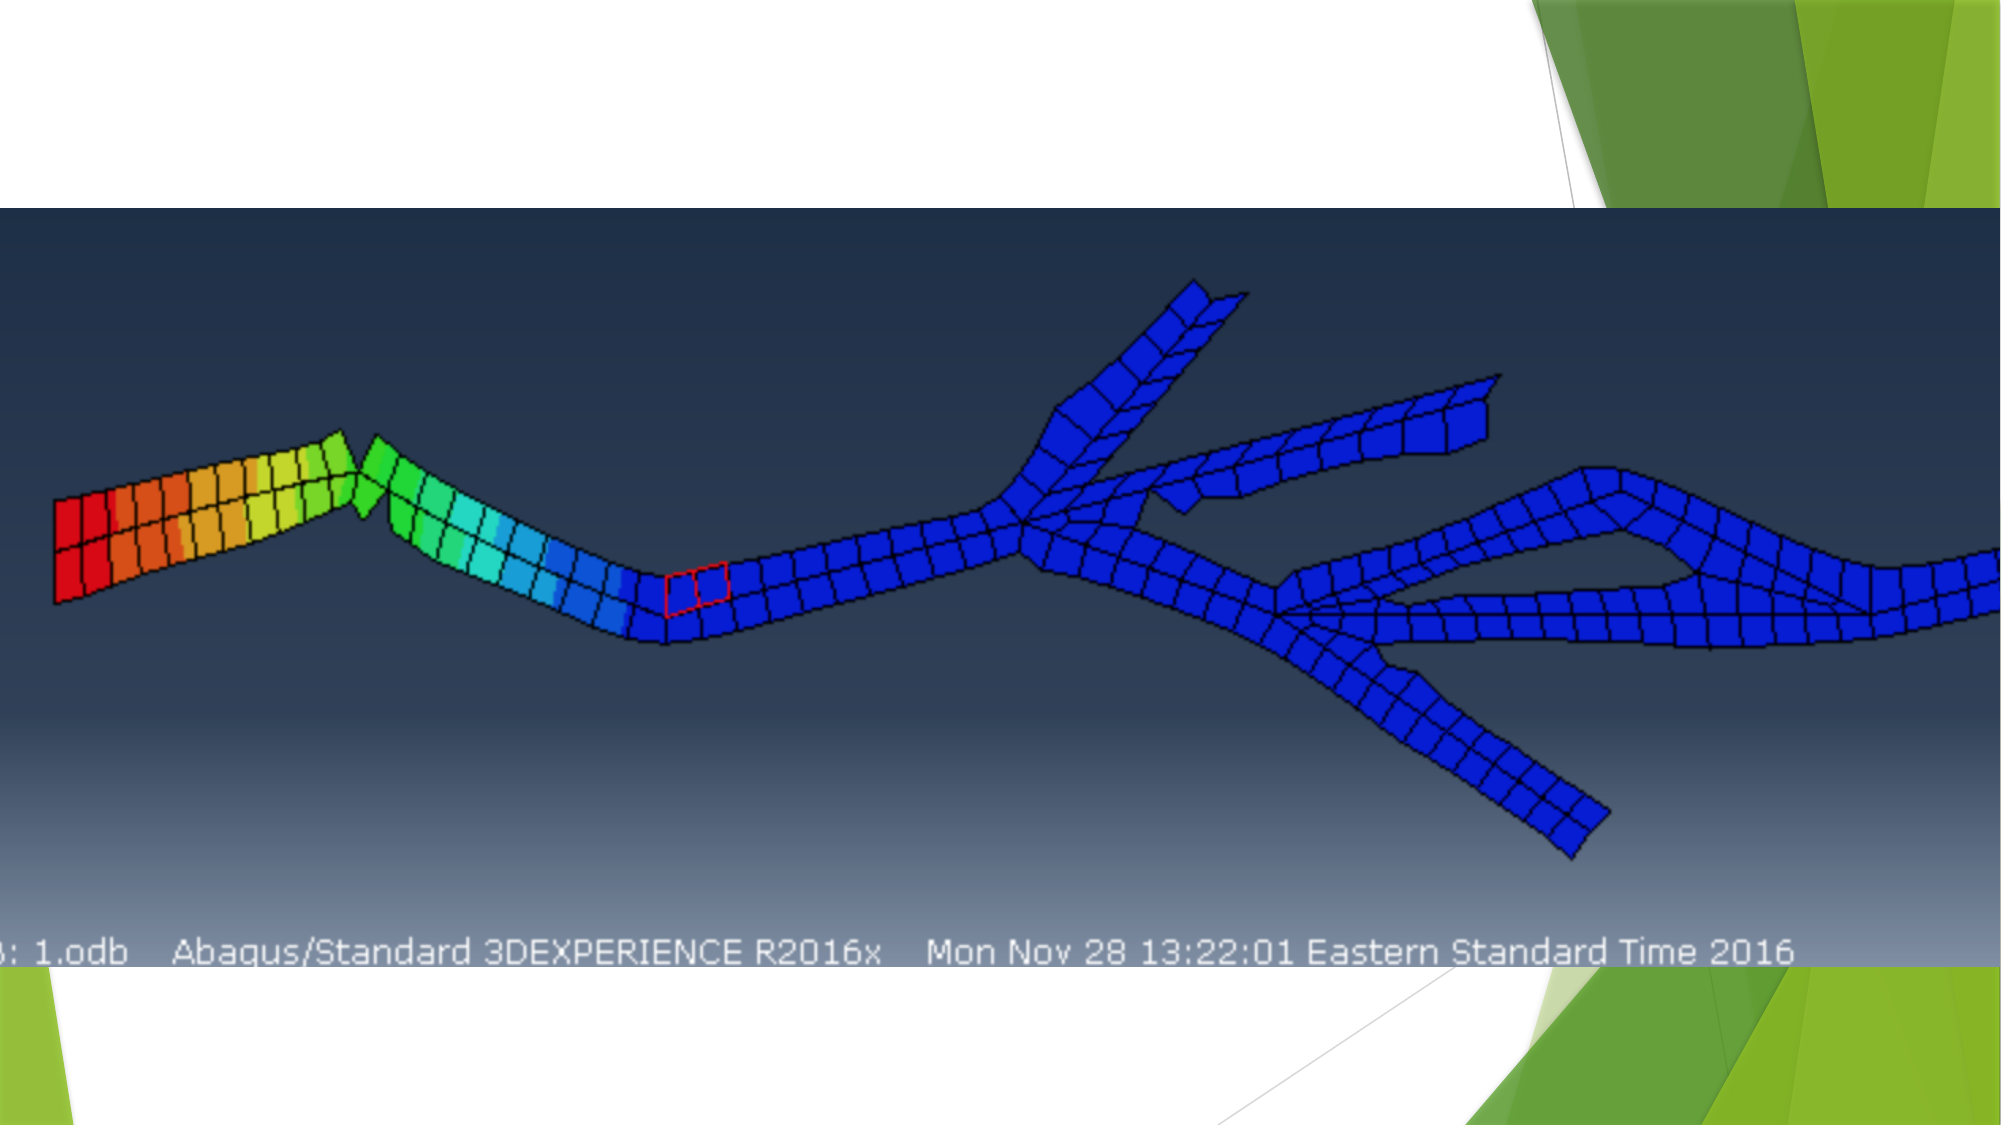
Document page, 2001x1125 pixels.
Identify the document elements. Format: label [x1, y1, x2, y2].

list [0, 207, 2000, 968]
